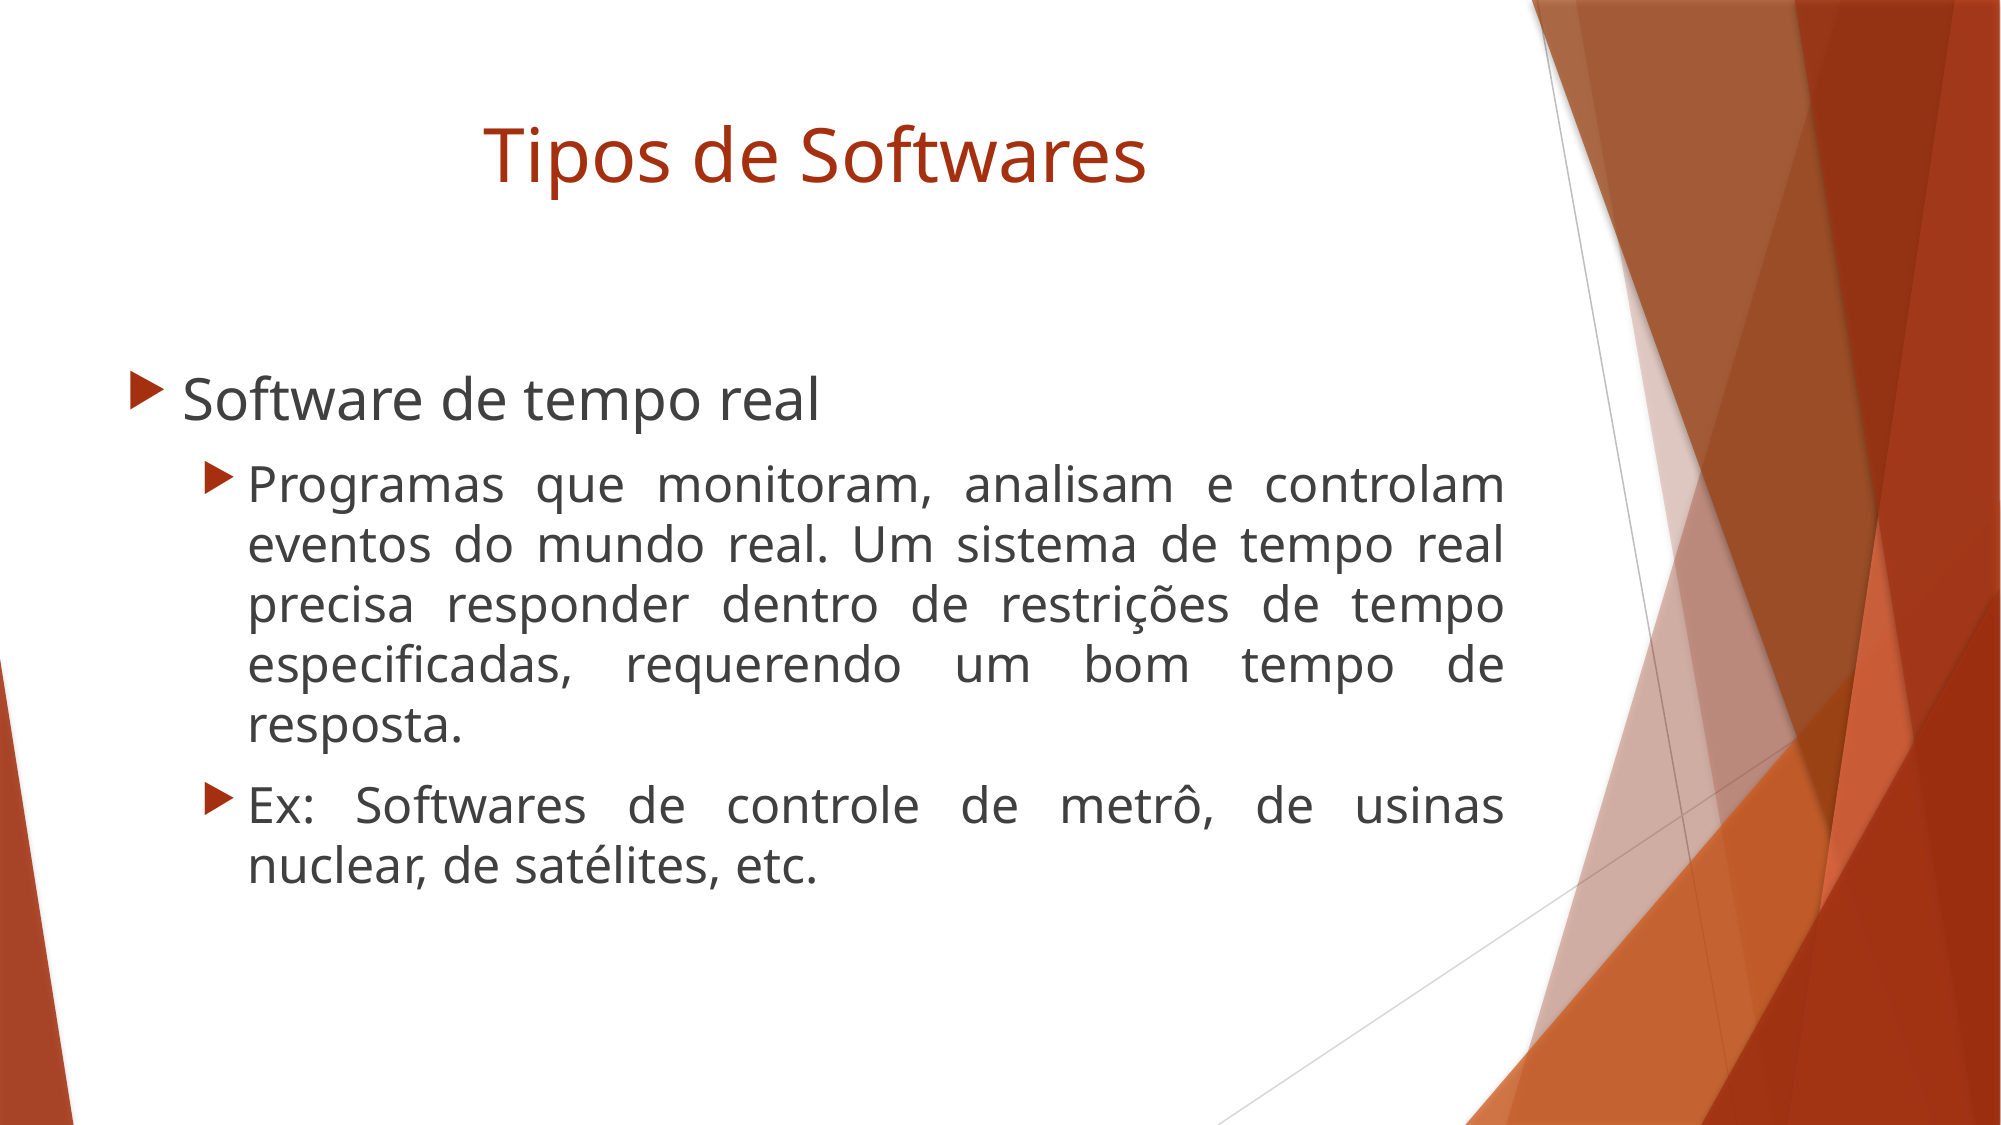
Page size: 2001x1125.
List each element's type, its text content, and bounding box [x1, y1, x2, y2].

title Tipos de Softwares [111, 99, 1522, 317]
list Software de tempo real Programas que monitoram, analisam e controlam eventos do mundo real. Um sistema de tempo real precisa responder dentro de restrições de tempo especificadas, requerendo um bom tempo de resposta. Ex: Softwares de controle de metrô, de usinas nuclear, de satélites, etc. [111, 354, 1522, 992]
